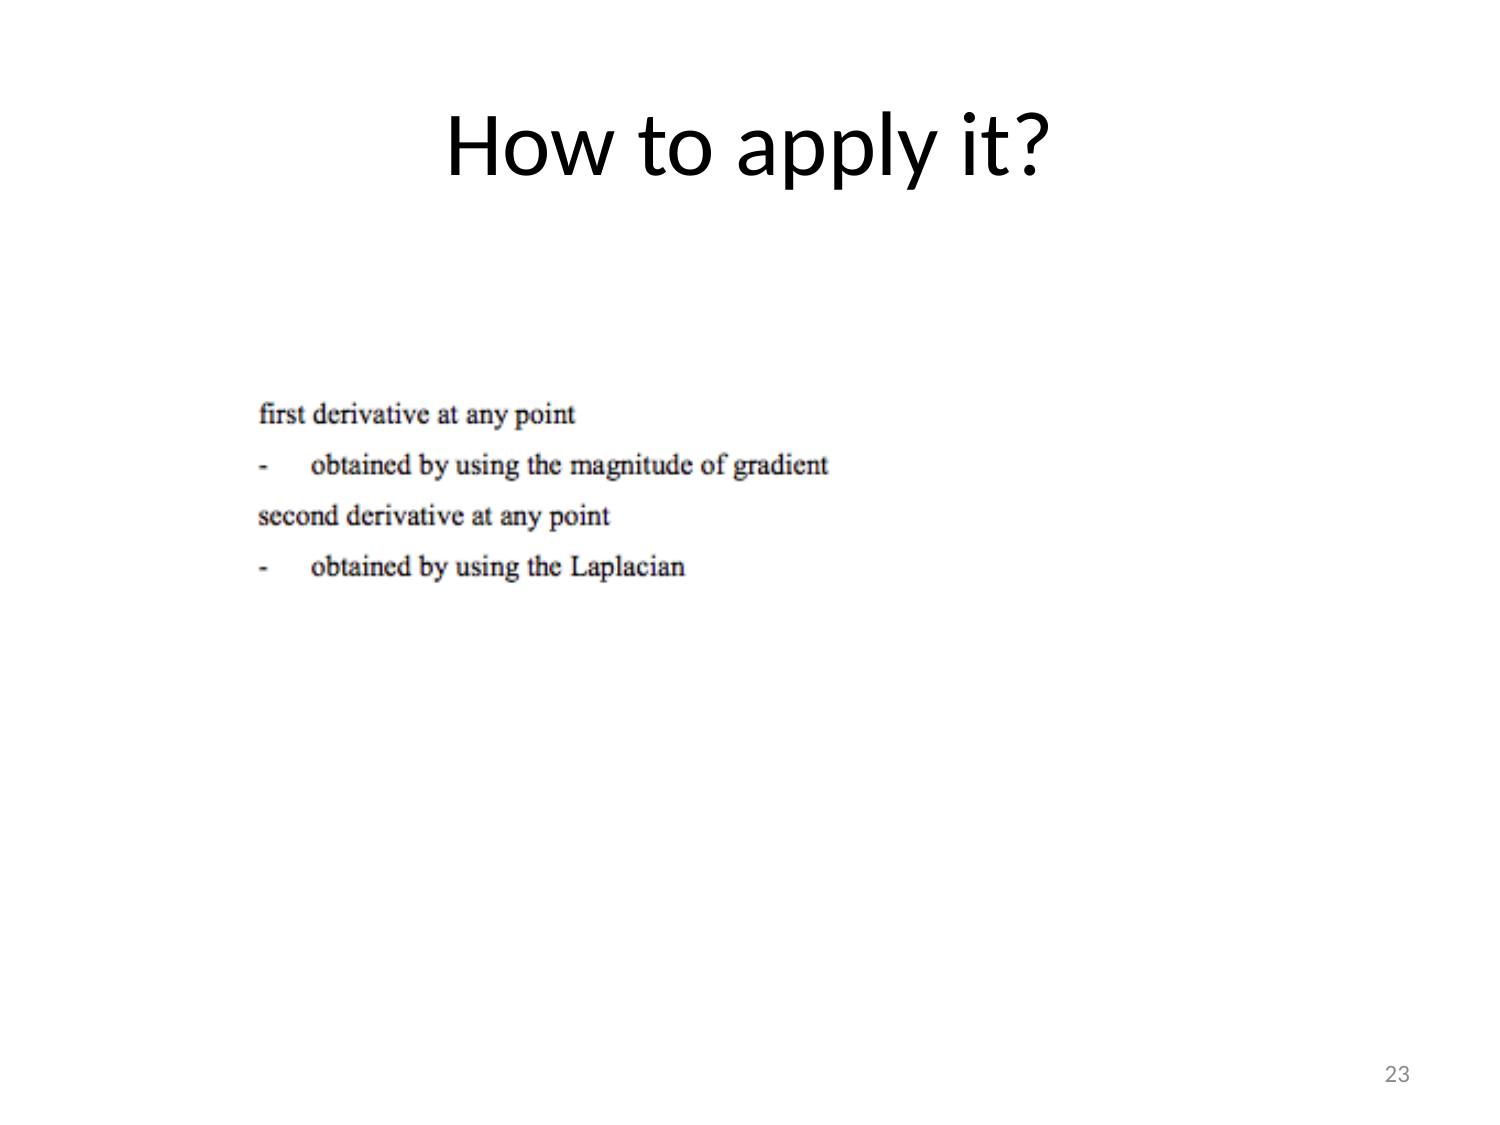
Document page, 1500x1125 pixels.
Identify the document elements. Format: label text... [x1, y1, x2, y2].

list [242, 324, 889, 681]
slide_number 23 [1074, 1042, 1425, 1103]
title How to apply it? [75, 45, 1425, 233]
